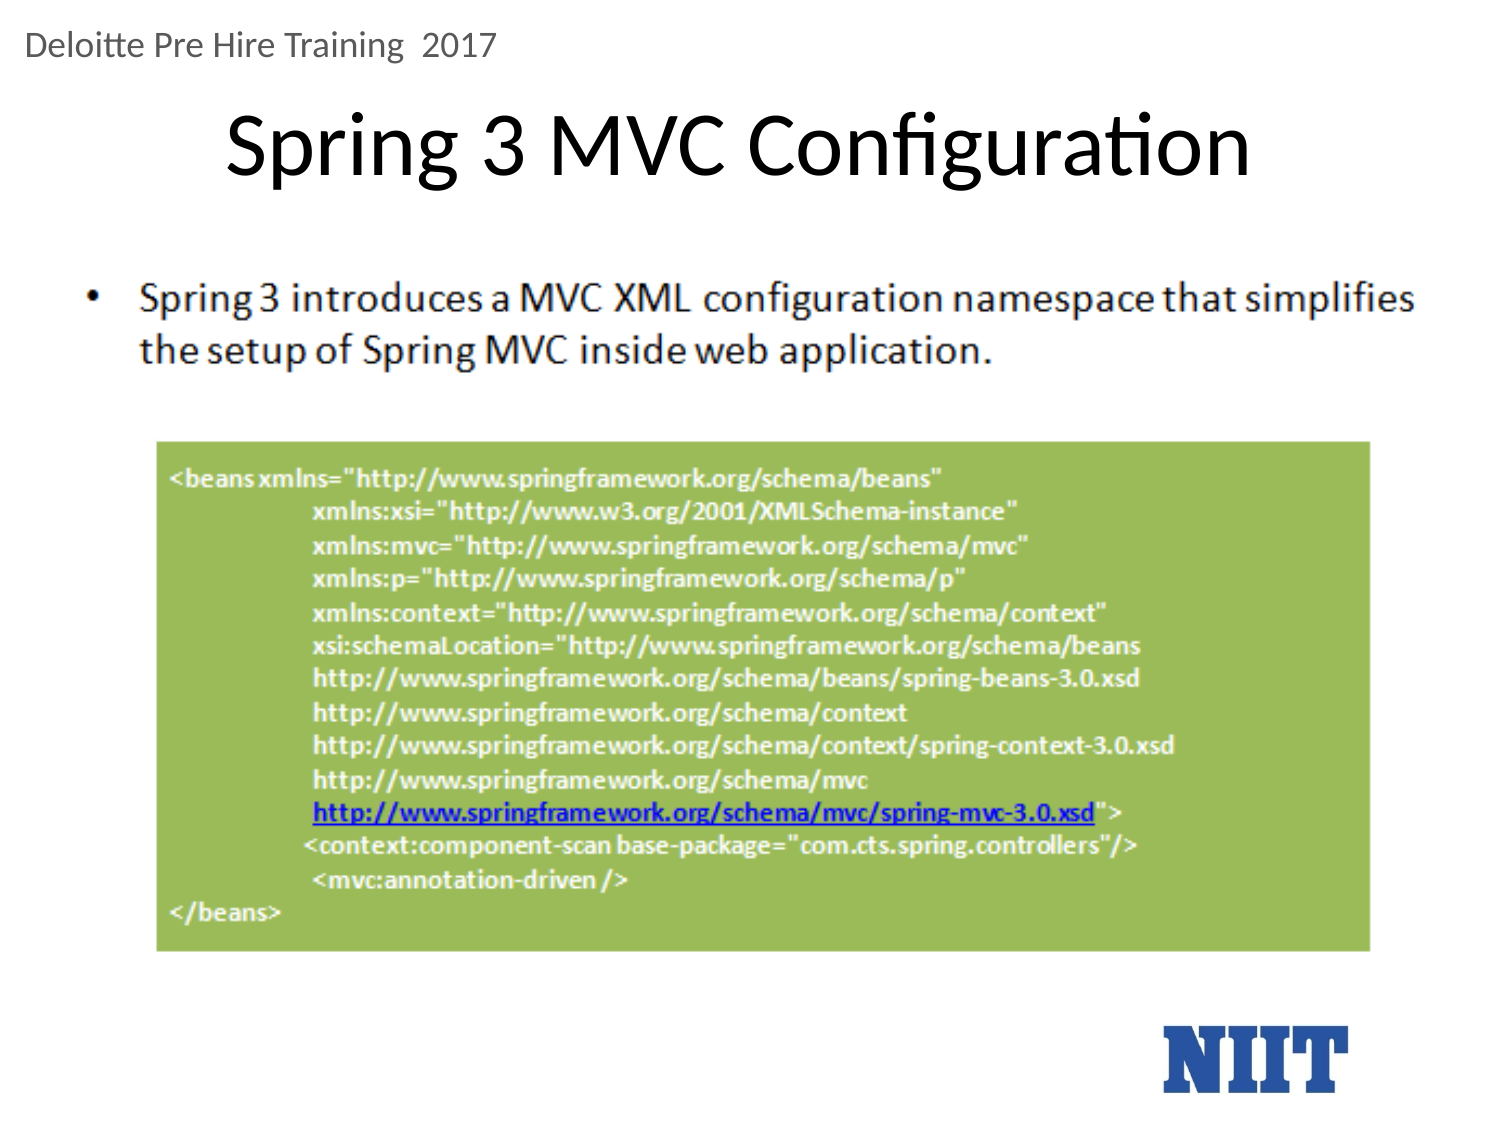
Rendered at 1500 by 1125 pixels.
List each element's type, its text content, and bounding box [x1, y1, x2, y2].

title Spring 3 MVC Configuration [75, 45, 1425, 233]
picture [1162, 1024, 1349, 1094]
picture [64, 260, 1427, 965]
